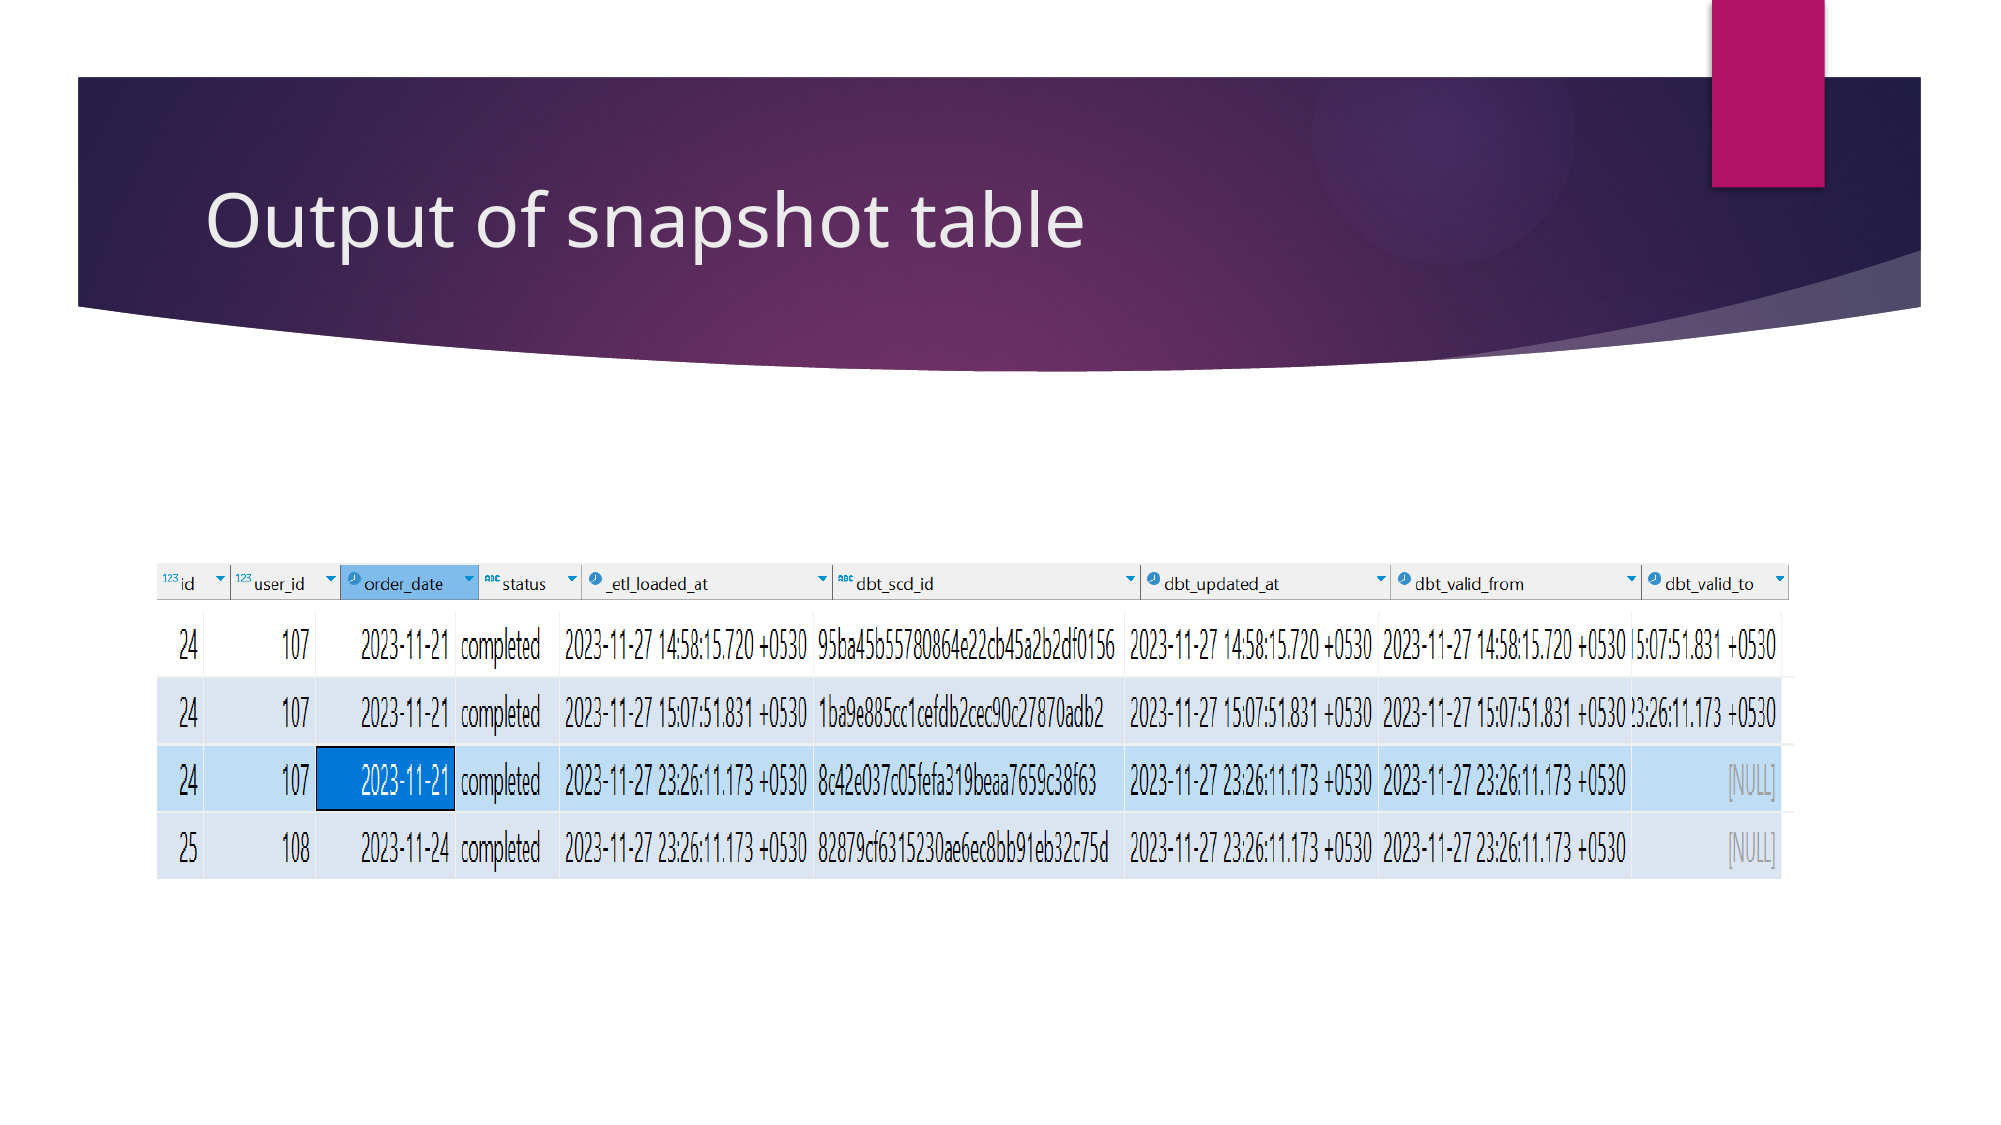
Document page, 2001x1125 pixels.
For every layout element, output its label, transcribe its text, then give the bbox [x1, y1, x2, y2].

title Output of snapshot table [189, 159, 1627, 276]
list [157, 610, 1794, 879]
picture [157, 563, 1789, 600]
